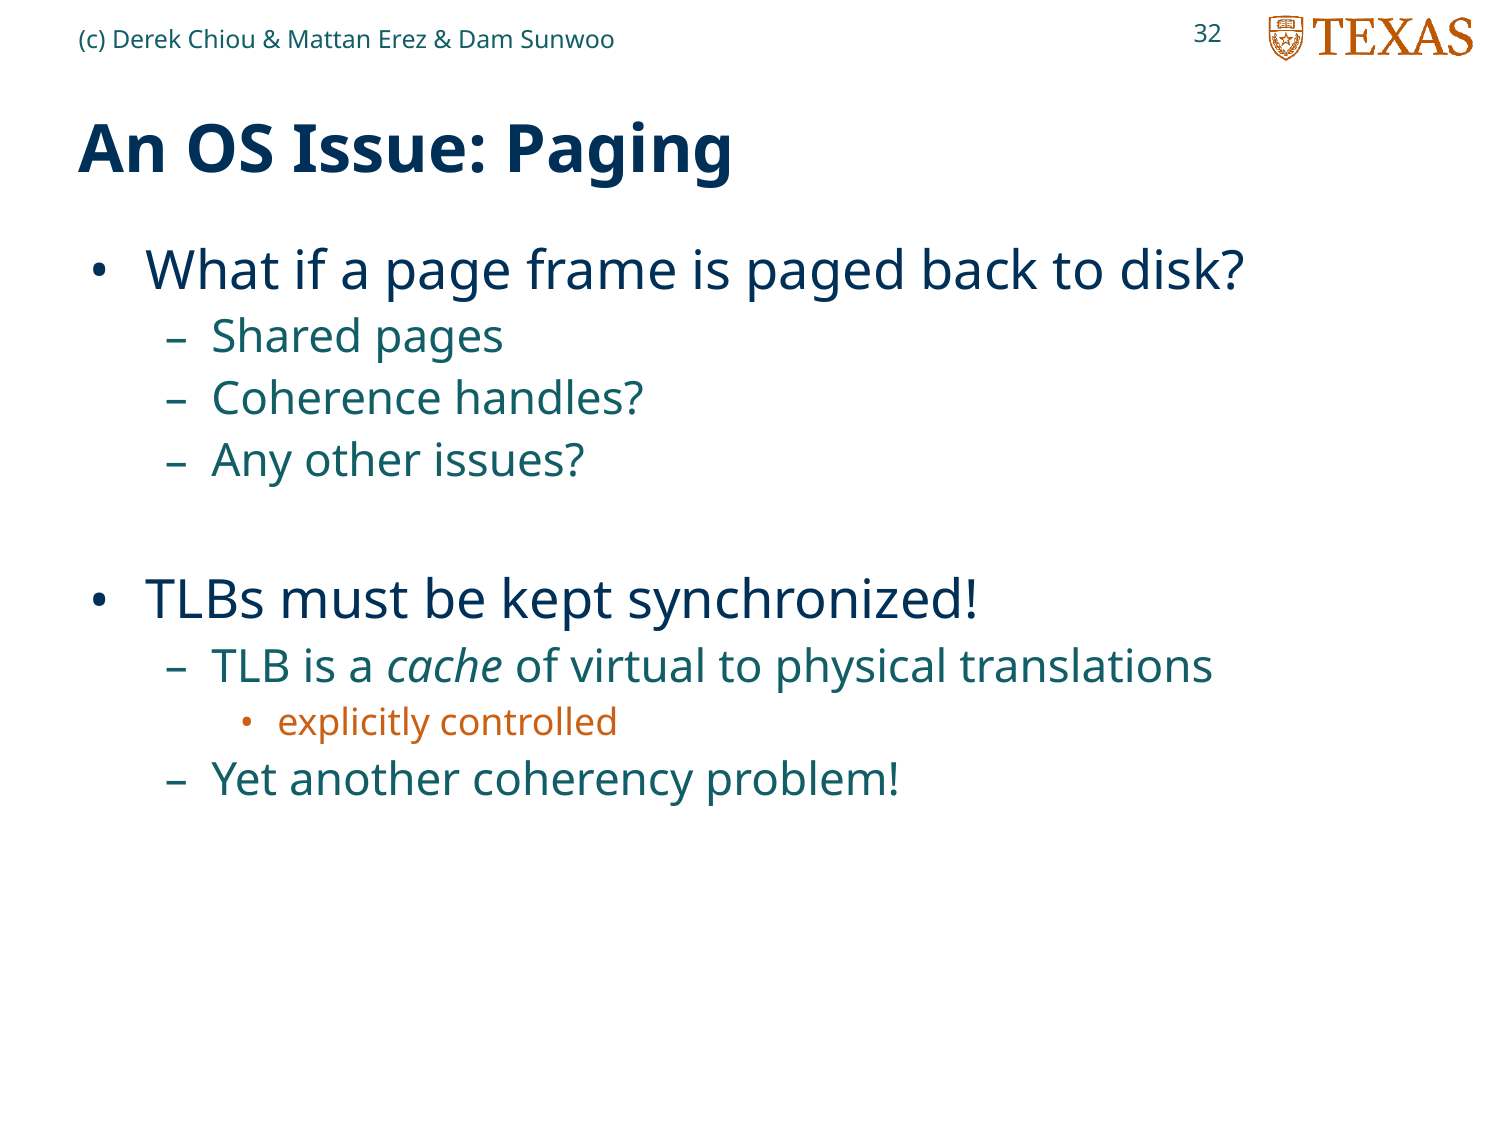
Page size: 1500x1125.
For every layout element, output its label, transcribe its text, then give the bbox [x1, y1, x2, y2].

slide_number 32 [1100, 0, 1238, 73]
title An OS Issue: Paging [63, 75, 1475, 223]
picture [1268, 12, 1474, 63]
footer (c) Derek Chiou & Mattan Erez & Dam Sunwoo [63, 3, 914, 73]
list What if a page frame is paged back to disk? Shared pages Coherence handles? Any other issues? TLBs must be kept synchronized! TLB is a cache of virtual to physical translations explicitly controlled Yet another coherency problem! [75, 235, 1475, 1123]
